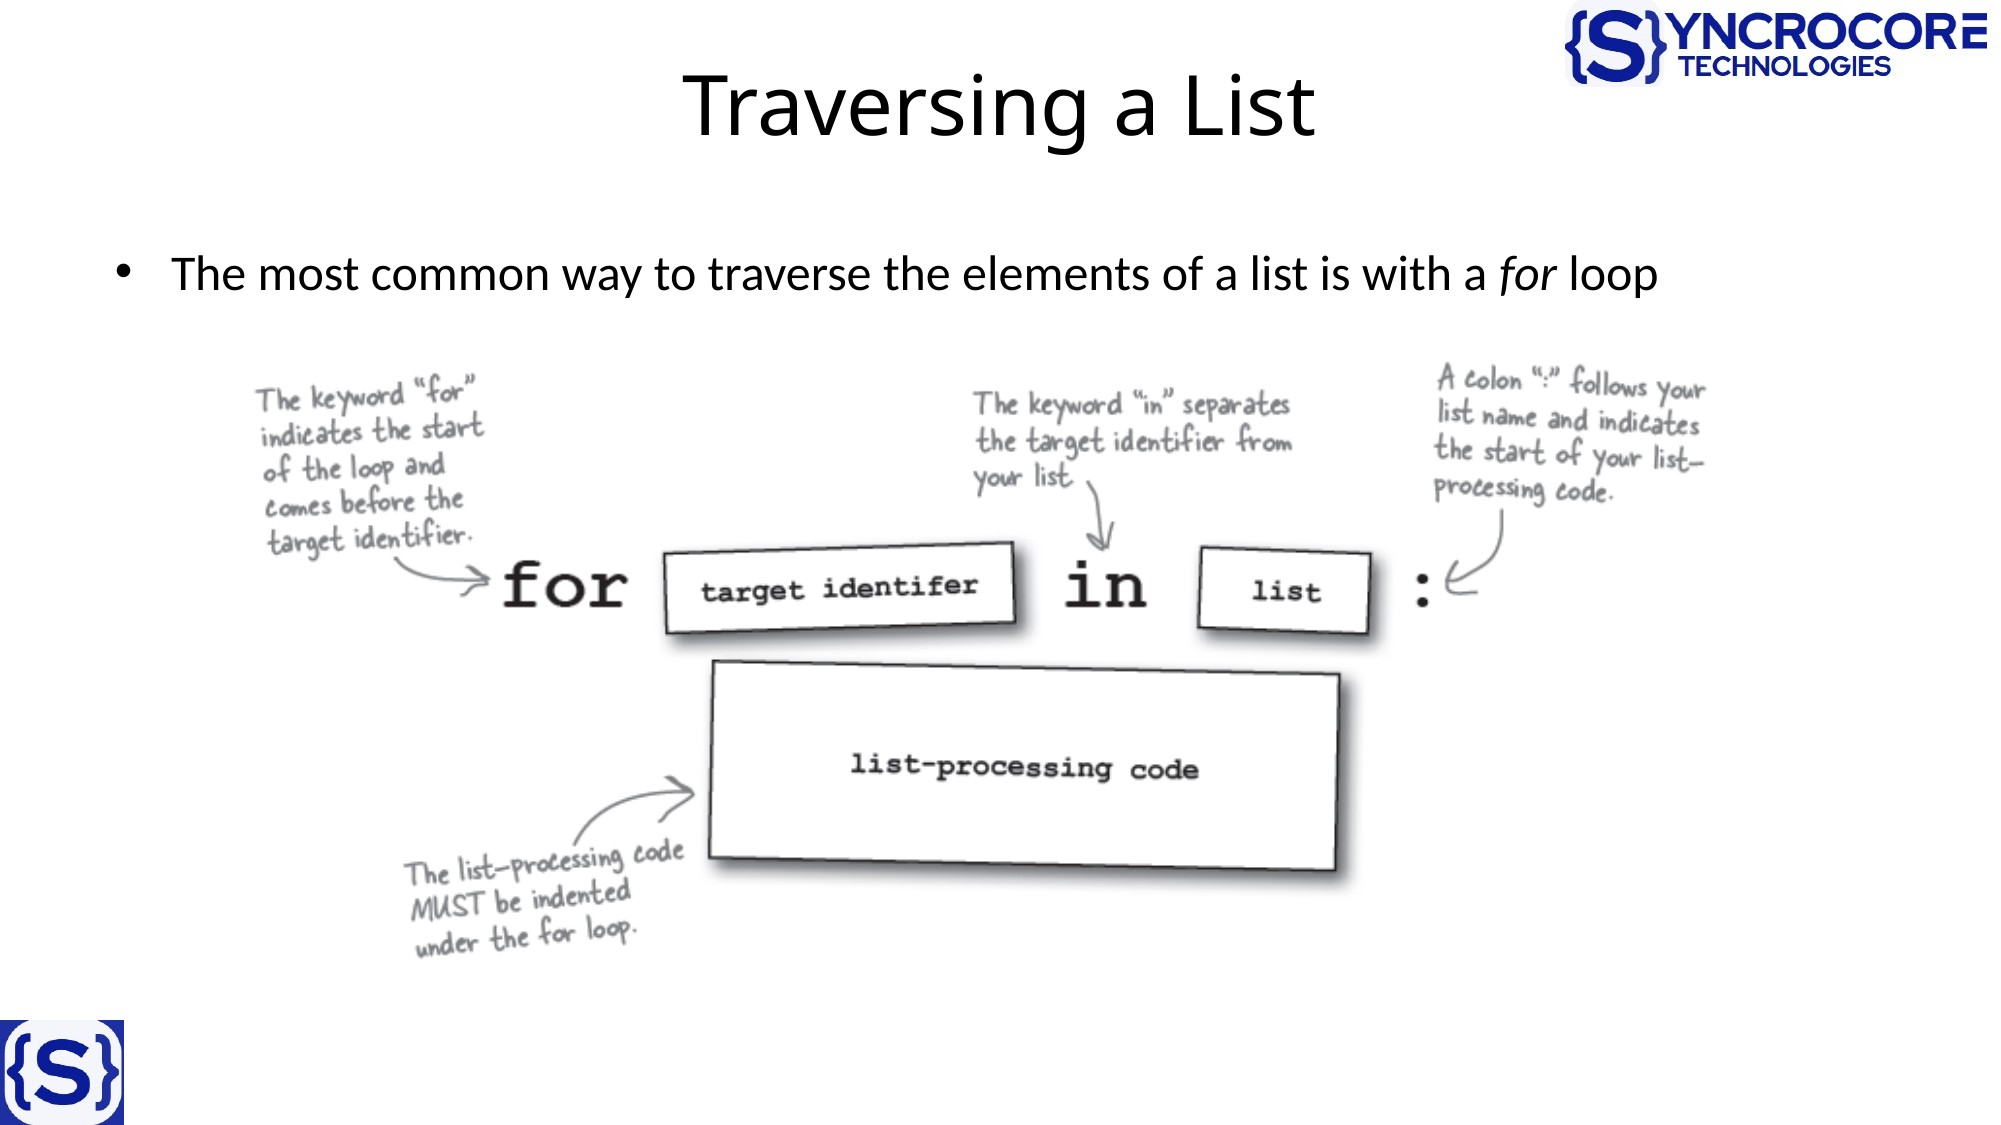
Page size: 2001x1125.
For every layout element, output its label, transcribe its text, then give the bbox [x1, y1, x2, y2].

picture [241, 349, 1752, 971]
picture [0, 1020, 124, 1125]
picture [1556, 0, 1988, 87]
title Traversing a List [99, 45, 1900, 232]
list The most common way to traverse the elements of a list is with a for loop [99, 232, 1900, 1005]
